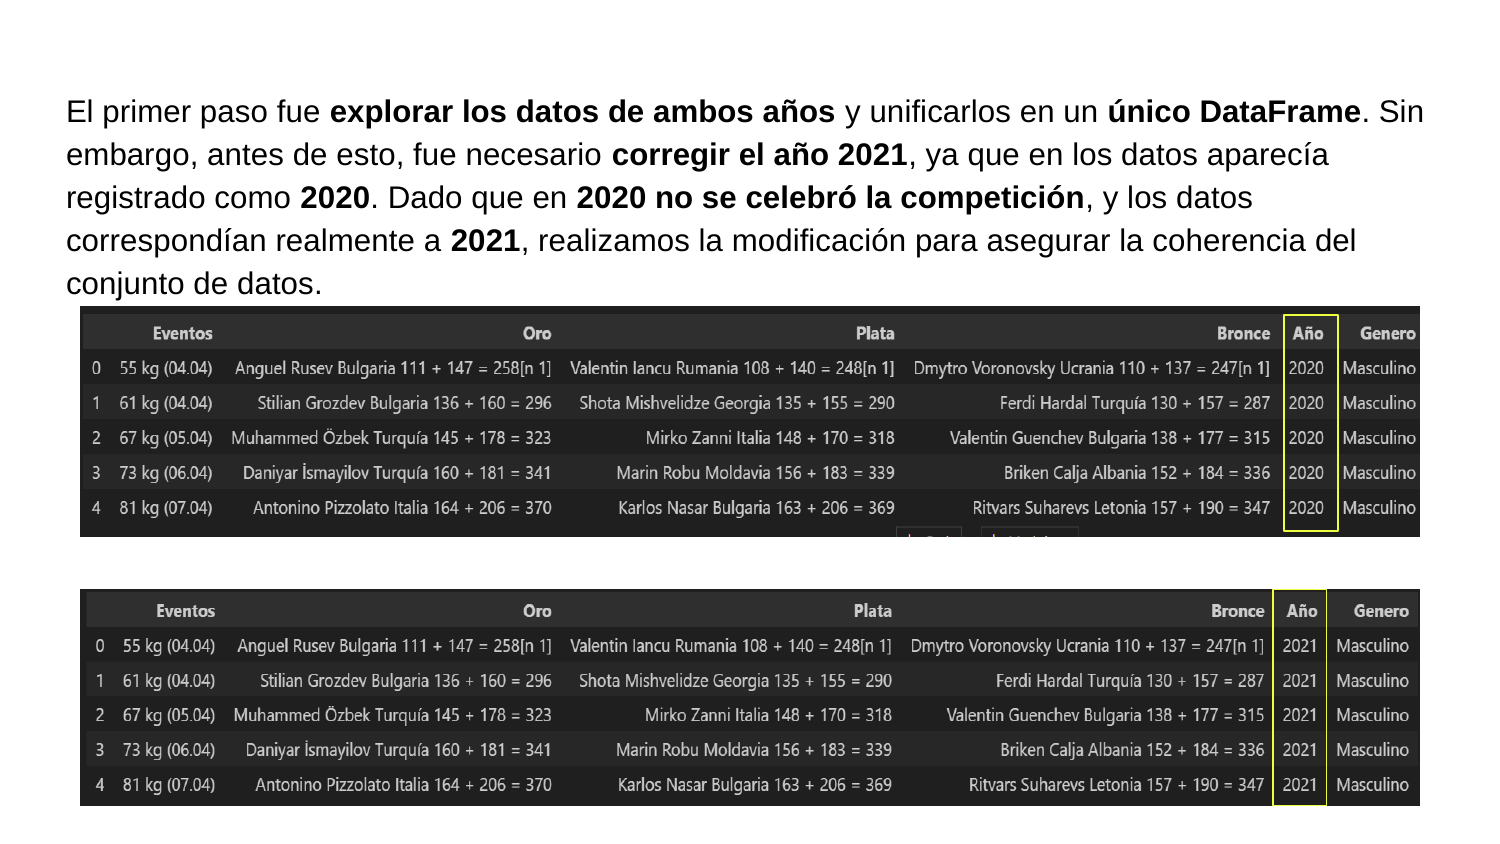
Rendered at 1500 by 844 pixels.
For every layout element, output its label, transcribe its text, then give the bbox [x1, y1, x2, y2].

list El primer paso fue explorar los datos de ambos años y unificarlos en un único DataFrame. Sin embargo, antes de esto, fue necesario corregir el año 2021, ya que en los datos aparecía registrado como 2020. Dado que en 2020 no se celebró la competición, y los datos correspondían realmente a 2021, realizamos la modificación para asegurar la coherencia del conjunto de datos. [51, 70, 1449, 818]
picture [80, 306, 1420, 538]
picture [80, 589, 1420, 806]
